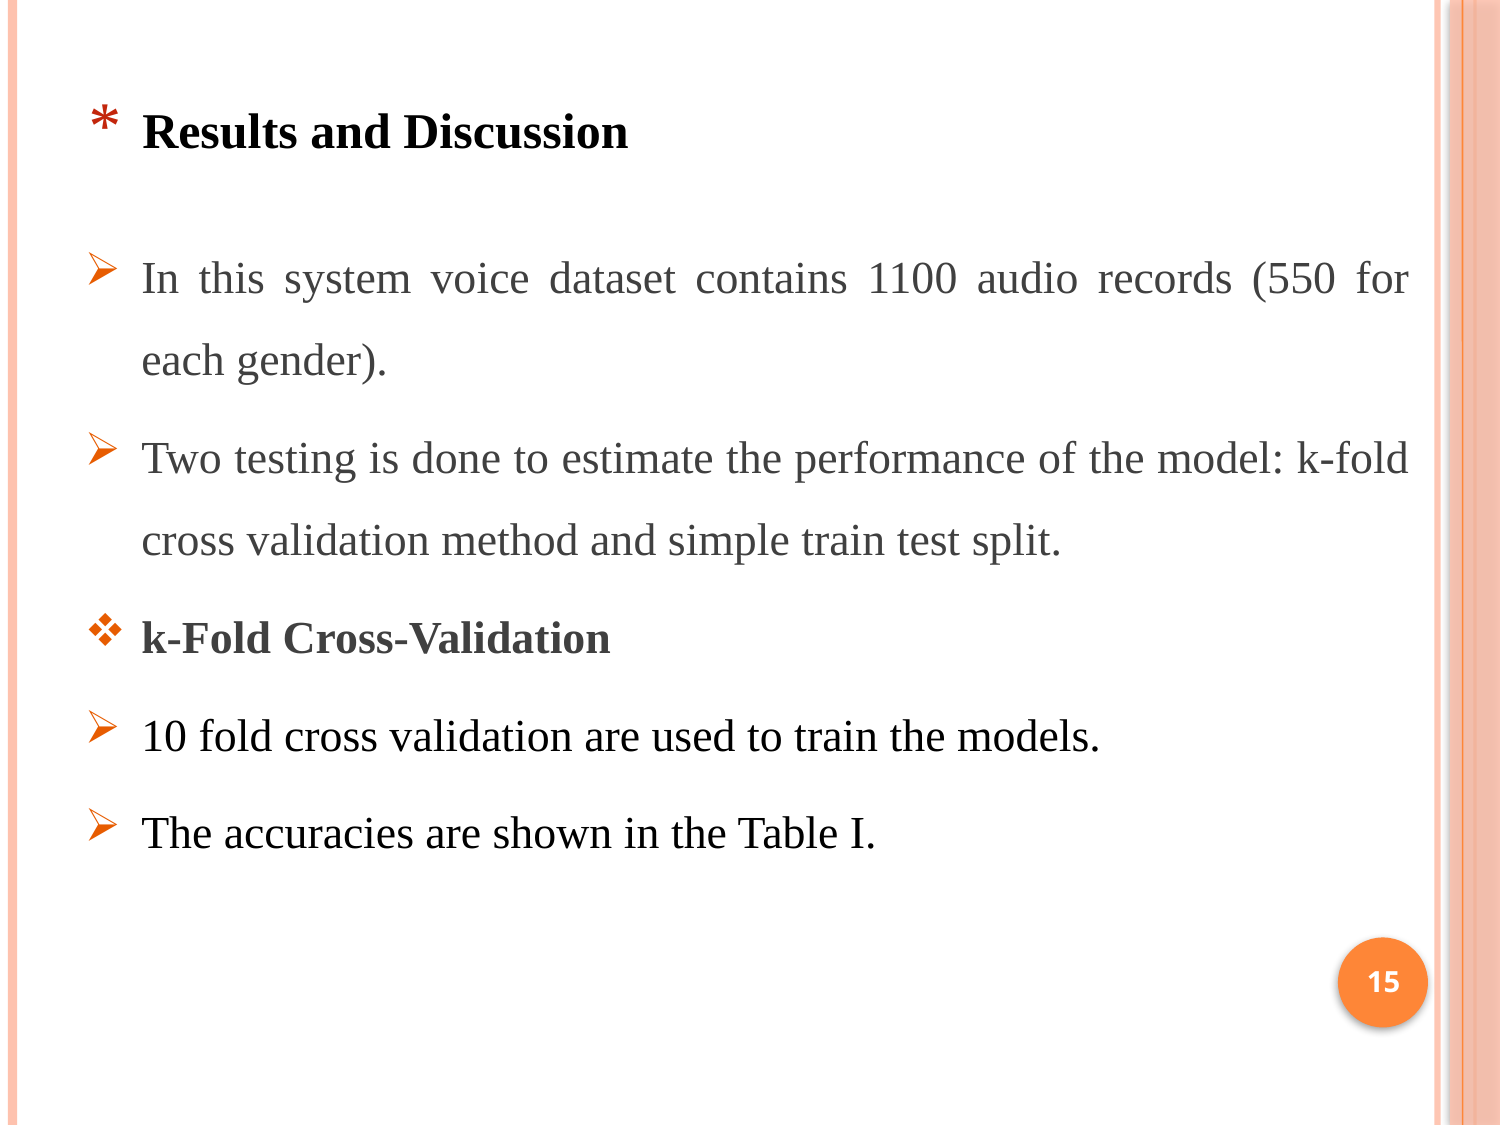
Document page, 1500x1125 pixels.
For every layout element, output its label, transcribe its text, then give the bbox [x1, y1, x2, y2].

slide_number 15 [1333, 940, 1434, 1027]
text_box [1337, 999, 1438, 1086]
text_box In this system voice dataset contains 1100 audio records (550 for each gender). Two testing is done to estimate the performance of the model: k-fold cross validation method and simple train test split. k-Fold Cross-Validation 10 fold cross validation are used to train the models. The accuracies are shown in the Table I. [62, 212, 1425, 1100]
text_box Results and Discussion [74, 90, 1300, 212]
